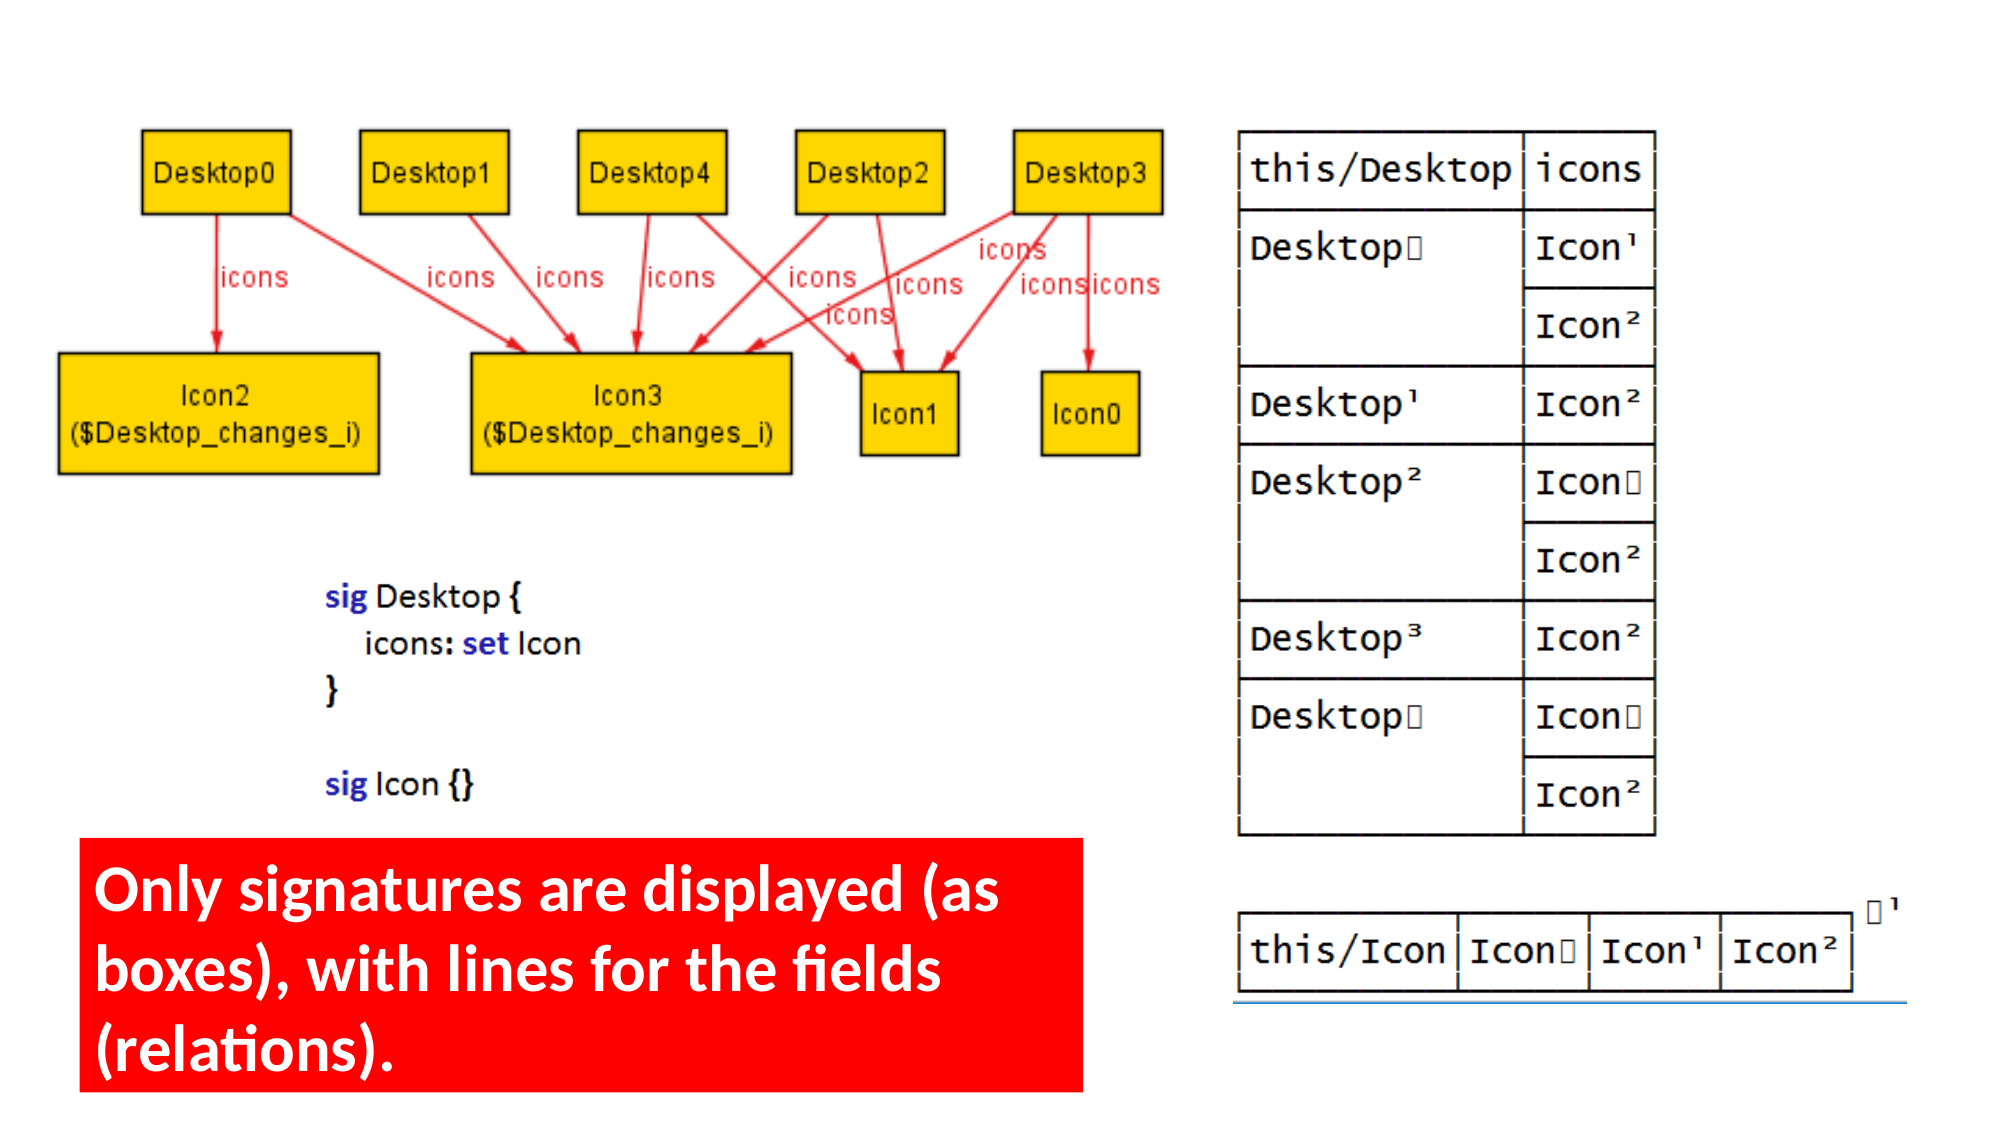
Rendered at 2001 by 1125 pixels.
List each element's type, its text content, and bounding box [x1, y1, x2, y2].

picture [325, 560, 615, 818]
picture [1233, 117, 1907, 1005]
text_box Only signatures are displayed (as boxes), with lines for the fields (relations). [79, 837, 1084, 1093]
picture [39, 117, 1189, 494]
